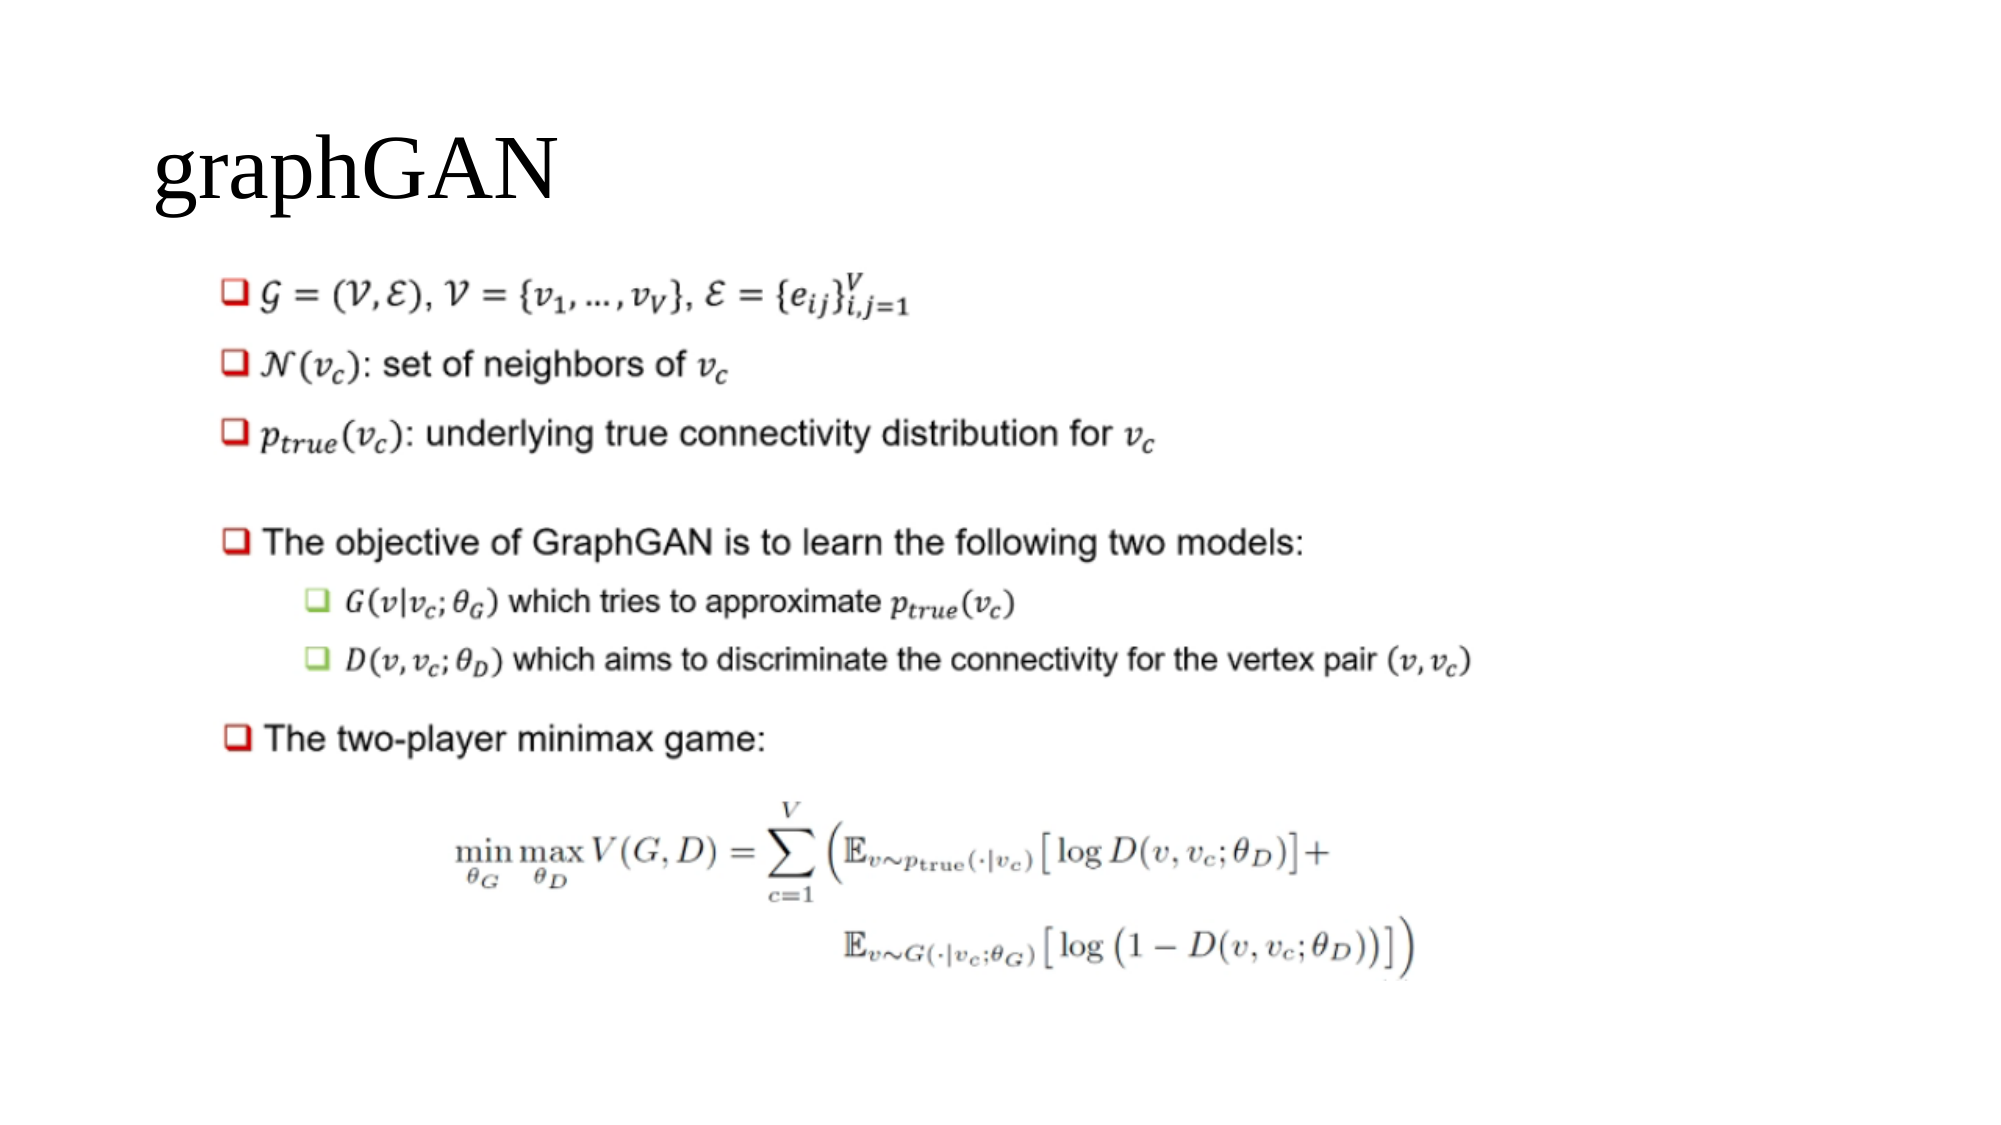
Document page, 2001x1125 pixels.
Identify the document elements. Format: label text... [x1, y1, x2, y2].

picture [206, 251, 1237, 480]
title graphGAN [137, 59, 1863, 278]
picture [212, 515, 1488, 694]
picture [212, 717, 1432, 981]
